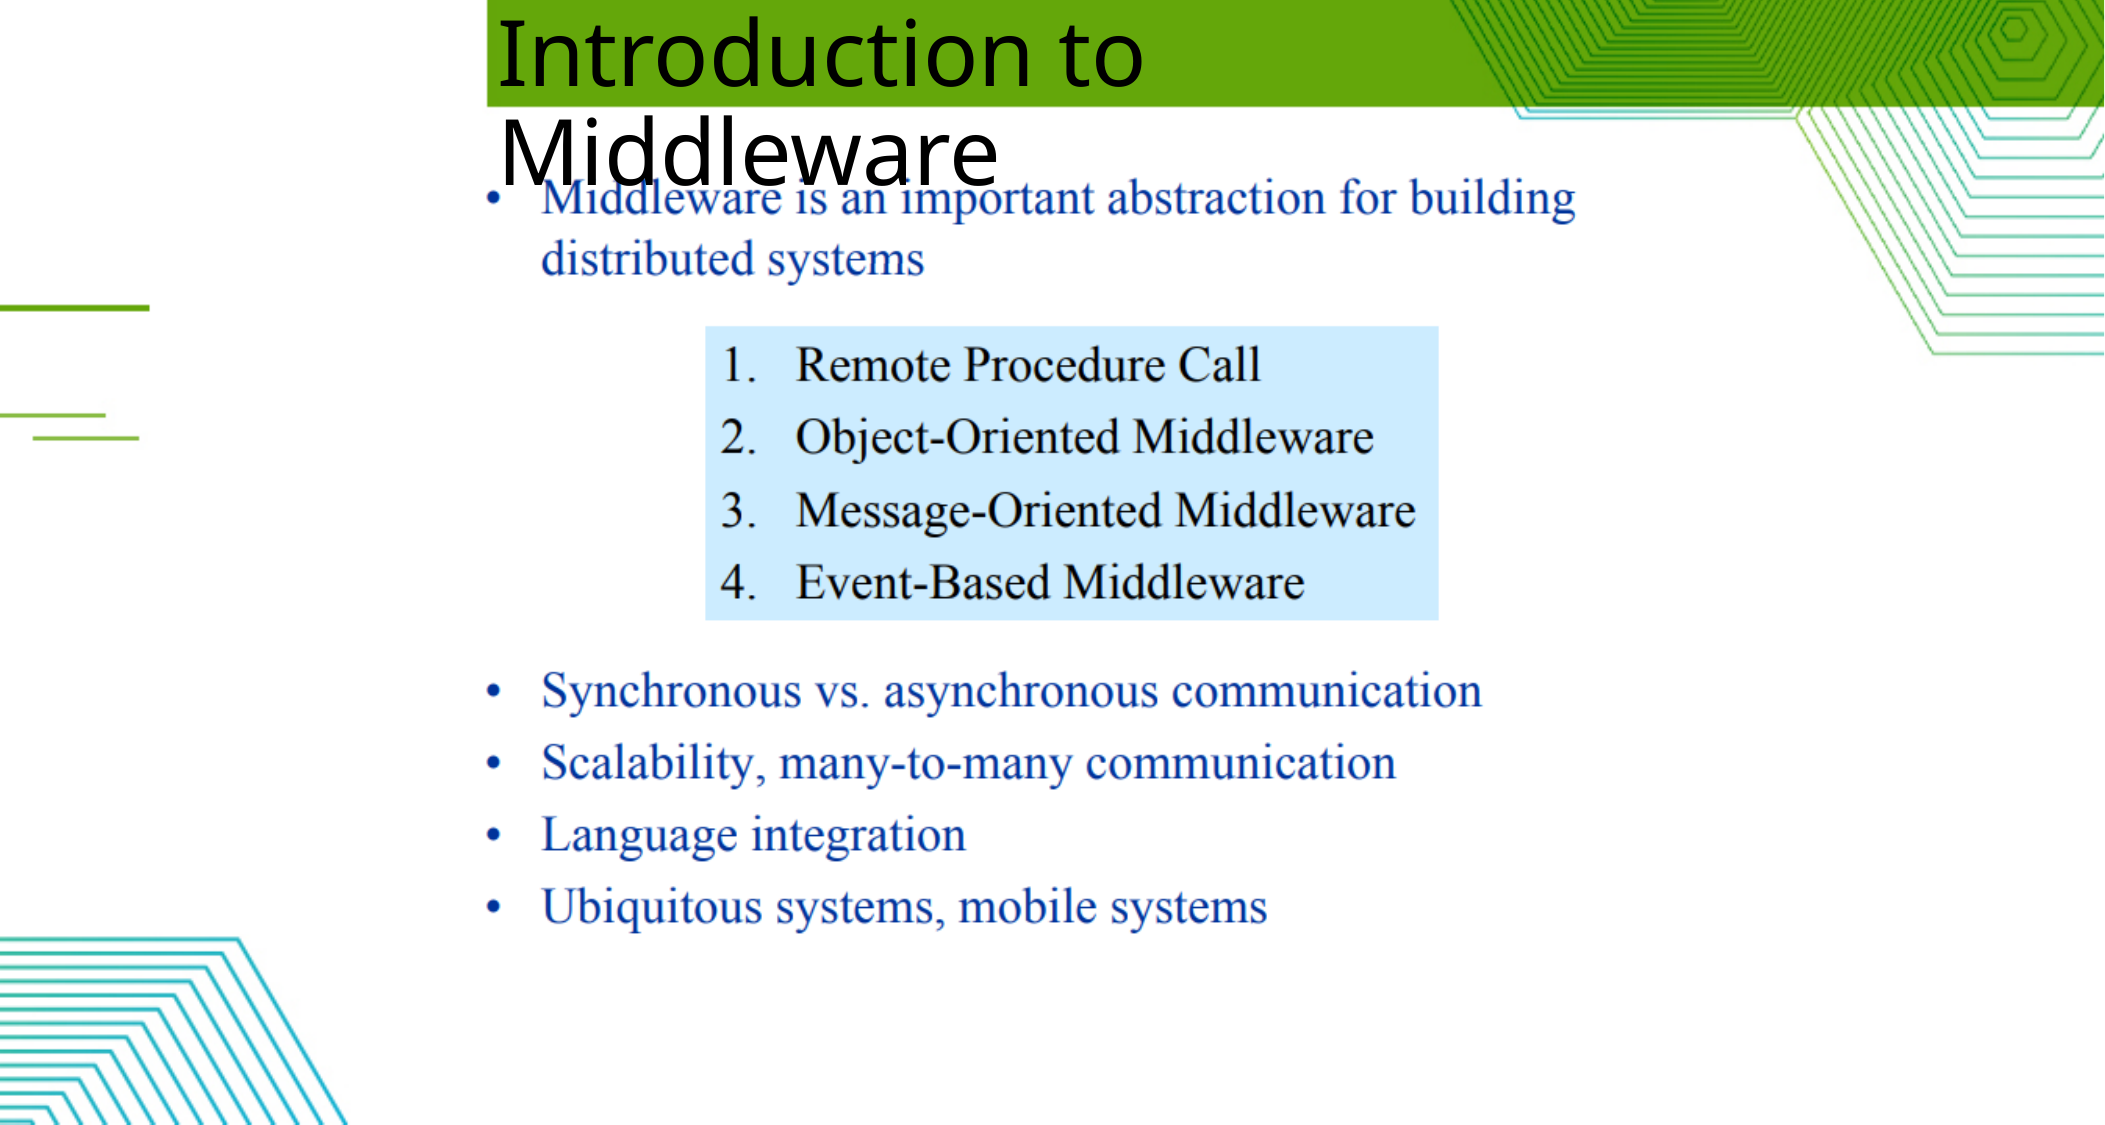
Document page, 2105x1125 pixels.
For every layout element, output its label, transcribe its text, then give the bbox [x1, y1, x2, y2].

title Introduction to Middleware [482, 0, 1570, 99]
picture [0, 0, 2105, 1125]
